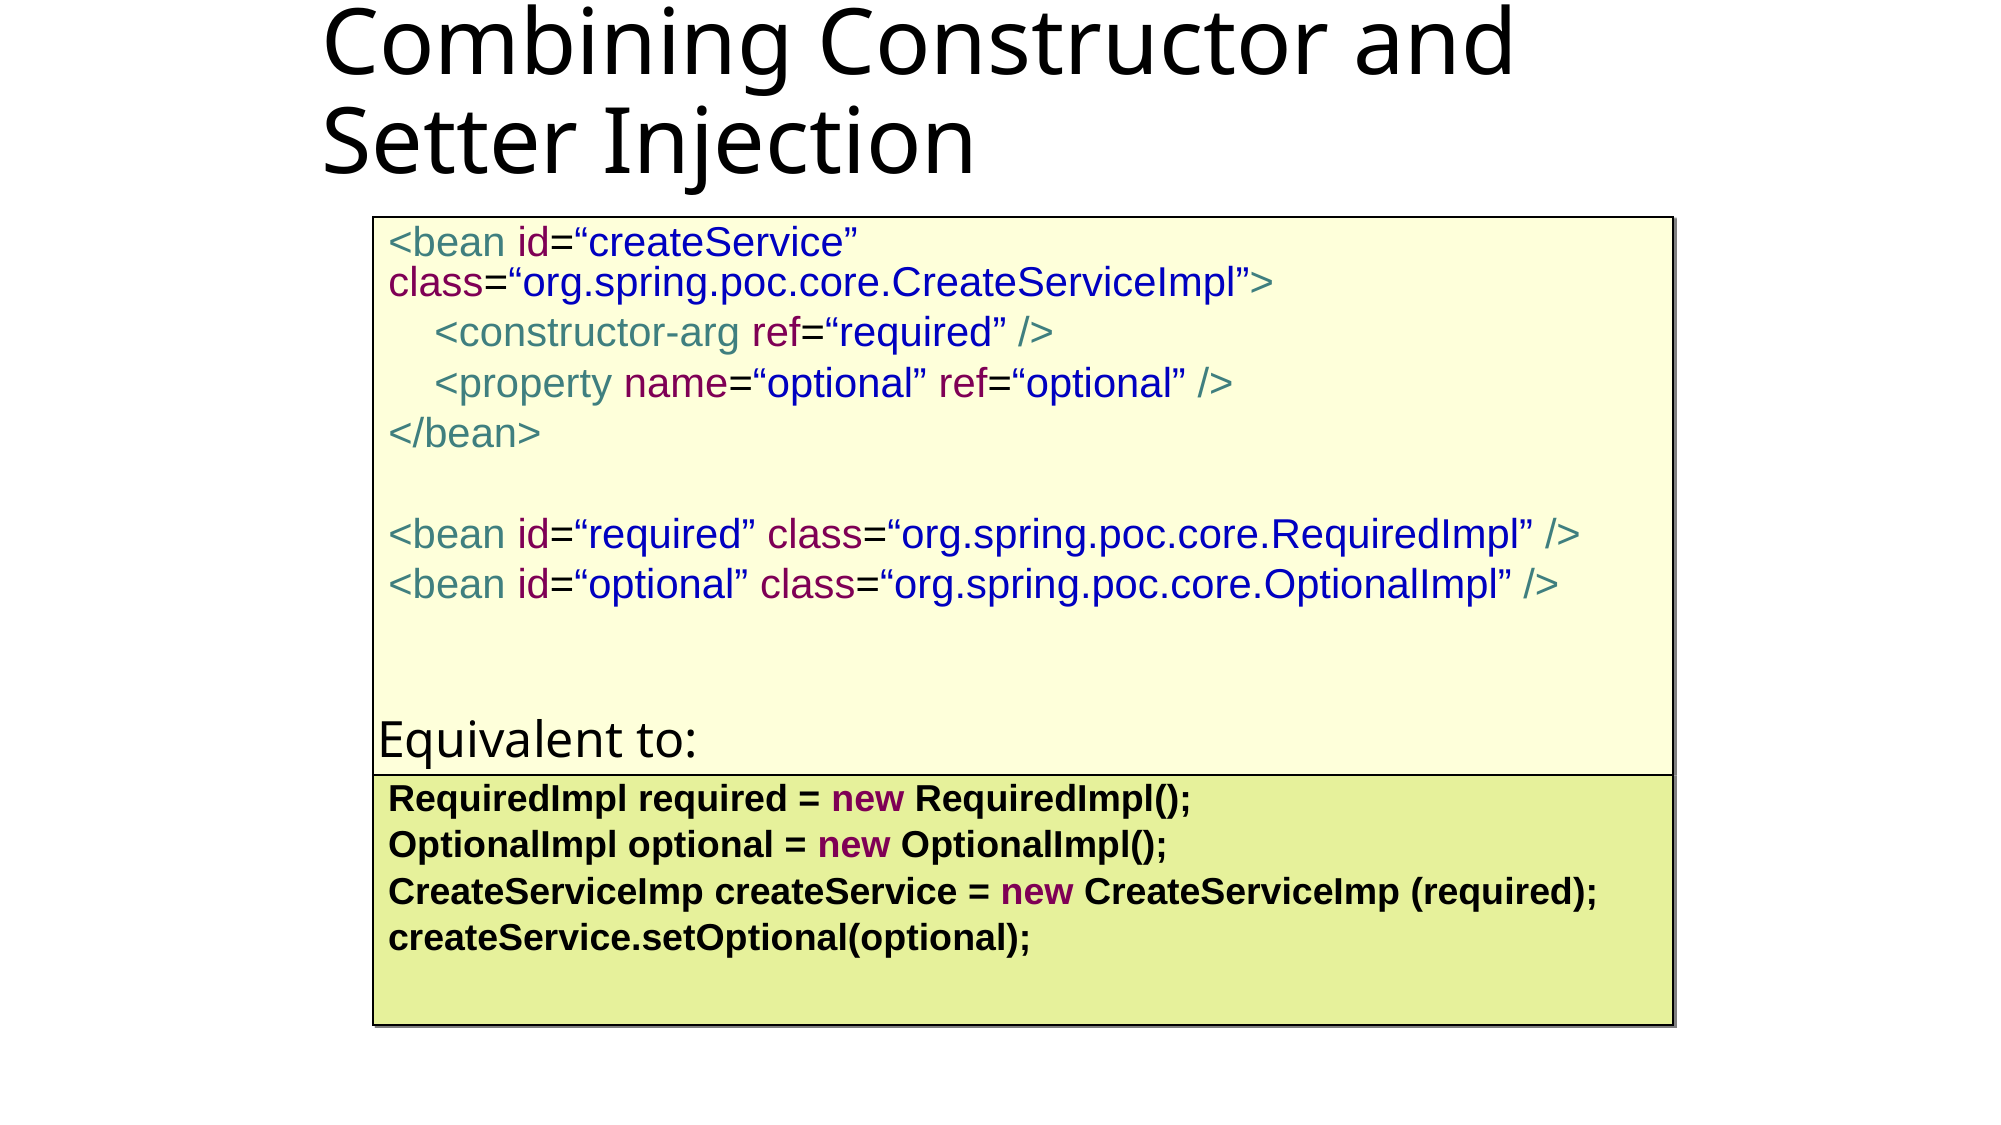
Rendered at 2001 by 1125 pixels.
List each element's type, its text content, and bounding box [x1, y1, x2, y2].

title Combining Constructor and Setter Injection [306, 0, 1751, 202]
list <bean id=“createService” class=“org.spring.poc.core.CreateServiceImpl”> <constructor-arg ref=“required” /> <property name=“optional” ref=“optional” /> </bean> <bean id=“required” class=“org.spring.poc.core.RequiredImpl” /> <bean id=“optional” class=“org.spring.poc.core.OptionalImpl” /> [373, 216, 1674, 774]
text_box Equivalent to: [362, 699, 1254, 776]
text_box RequiredImpl required = new RequiredImpl(); OptionalImpl optional = new OptionalImpl(); CreateServiceImp createService = new CreateServiceImp (required); createService.setOptional(optional); [373, 774, 1674, 1025]
